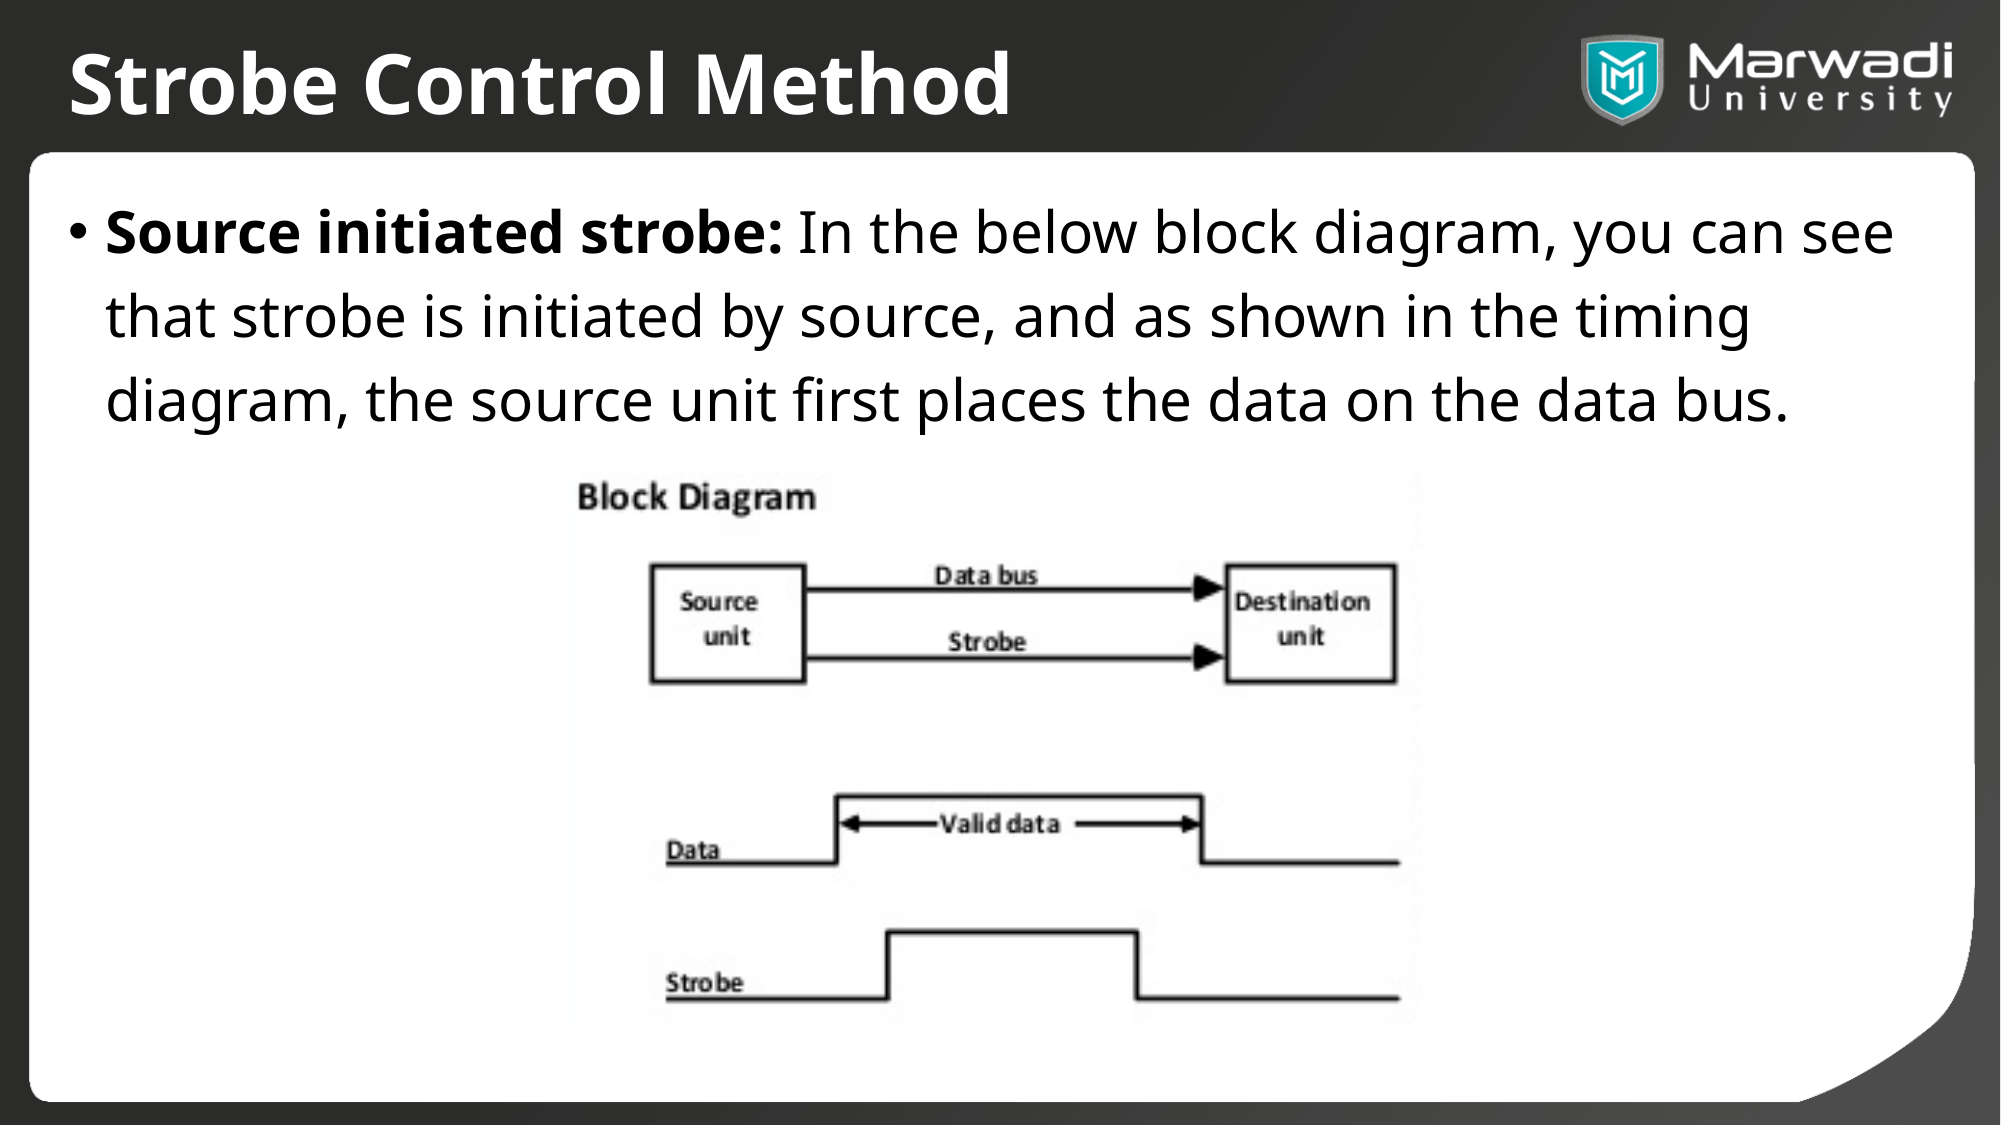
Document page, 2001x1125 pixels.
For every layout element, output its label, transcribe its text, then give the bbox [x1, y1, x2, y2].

picture [0, 0, 2001, 1125]
title Strobe Control Method [53, 21, 1569, 155]
list Source initiated strobe: In the below block diagram, you can see that strobe is initiated by source, and as shown in the timing diagram, the source unit first places the data on the data bus. [53, 173, 1944, 456]
